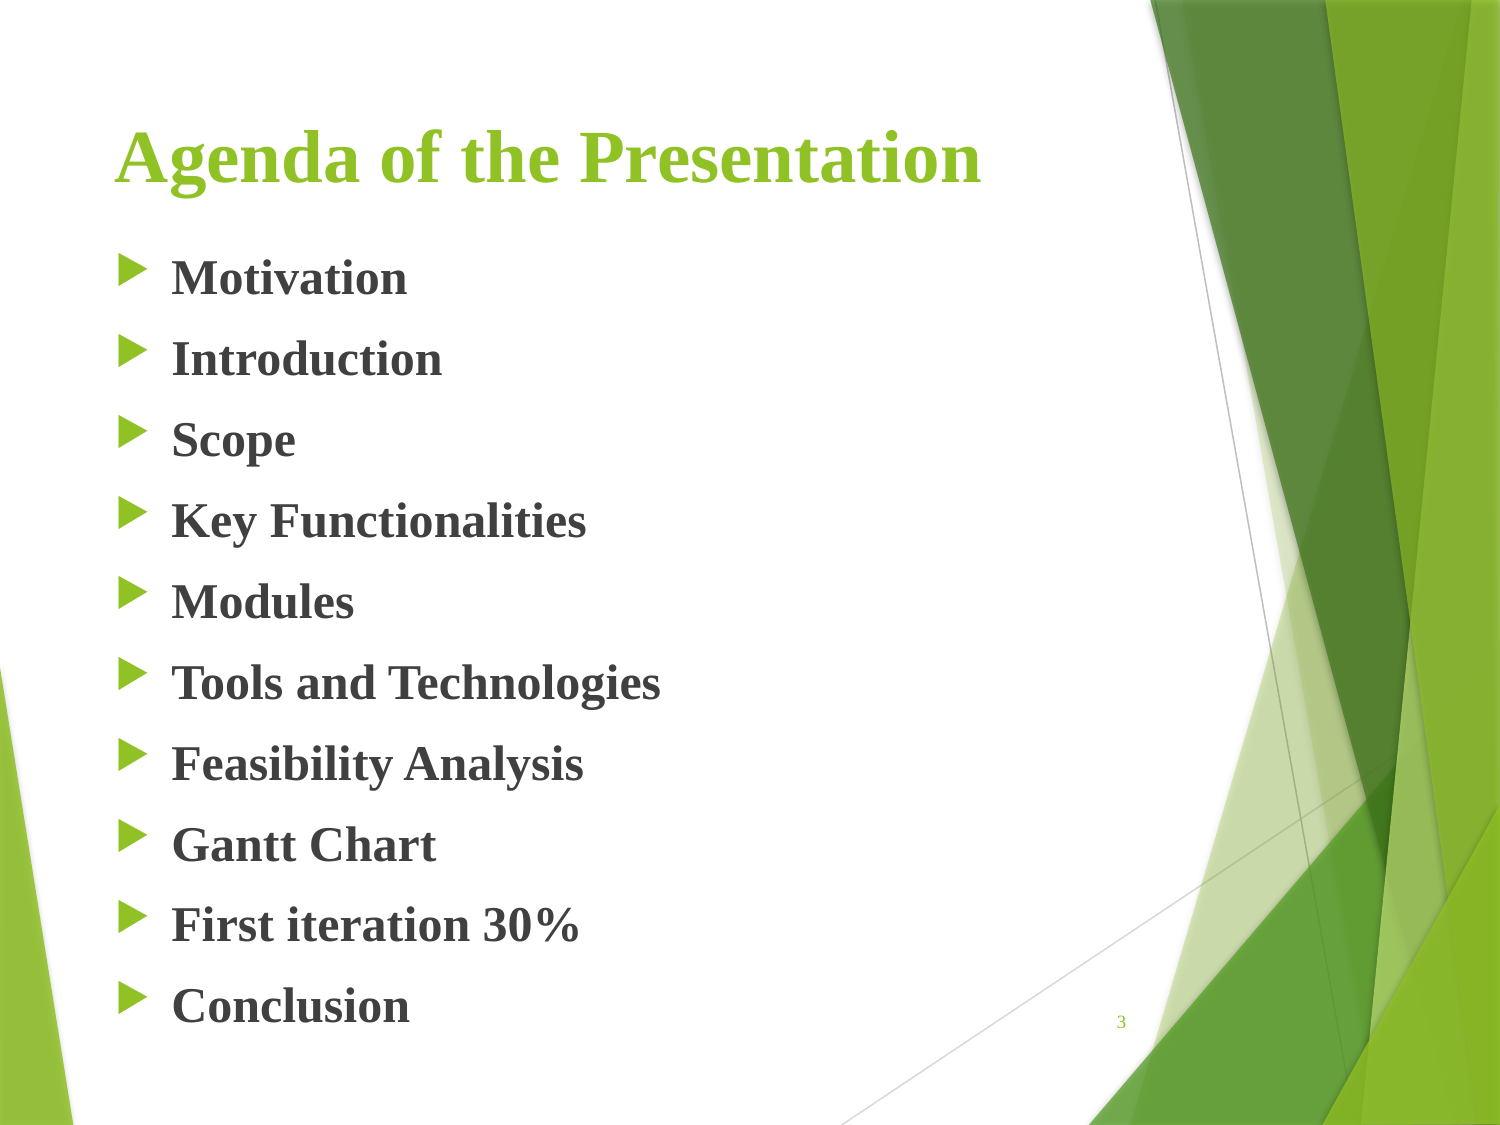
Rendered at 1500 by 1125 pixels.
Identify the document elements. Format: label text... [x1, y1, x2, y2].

slide_number 3 [1057, 991, 1142, 1051]
title Agenda of the Presentation [99, 99, 1142, 237]
list Motivation Introduction Scope Key Functionalities Modules Tools and Technologies Feasibility Analysis Gantt Chart First iteration 30% Conclusion [99, 237, 1142, 967]
